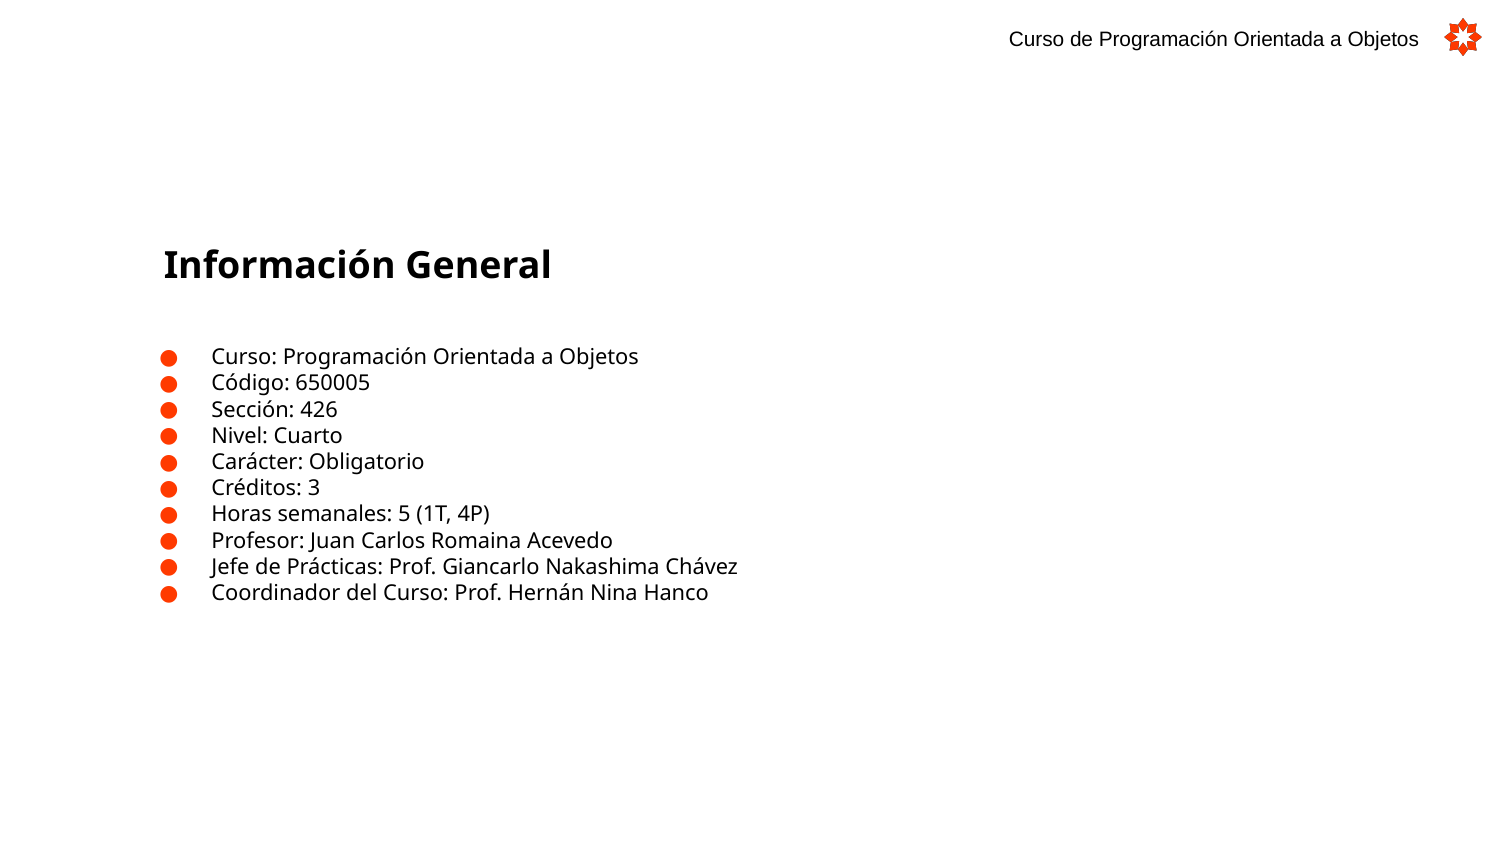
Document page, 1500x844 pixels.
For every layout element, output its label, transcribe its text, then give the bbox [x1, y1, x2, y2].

title Información General [148, 207, 1150, 302]
picture [1444, 18, 1482, 56]
text_box Curso de Programación Orientada a Objetos [993, 18, 1442, 59]
list Curso: Programación Orientada a Objetos Código: 650005 Sección: 426 Nivel: Cuarto Carácter: Obligatorio Créditos: 3 Horas semanales: 5 (1T, 4P) Profesor: Juan Carlos Romaina Acevedo Jefe de Prácticas: Prof. Giancarlo Nakashima Chávez Coordinador del Curso: Prof. Hernán Nina Hanco [121, 301, 1047, 610]
